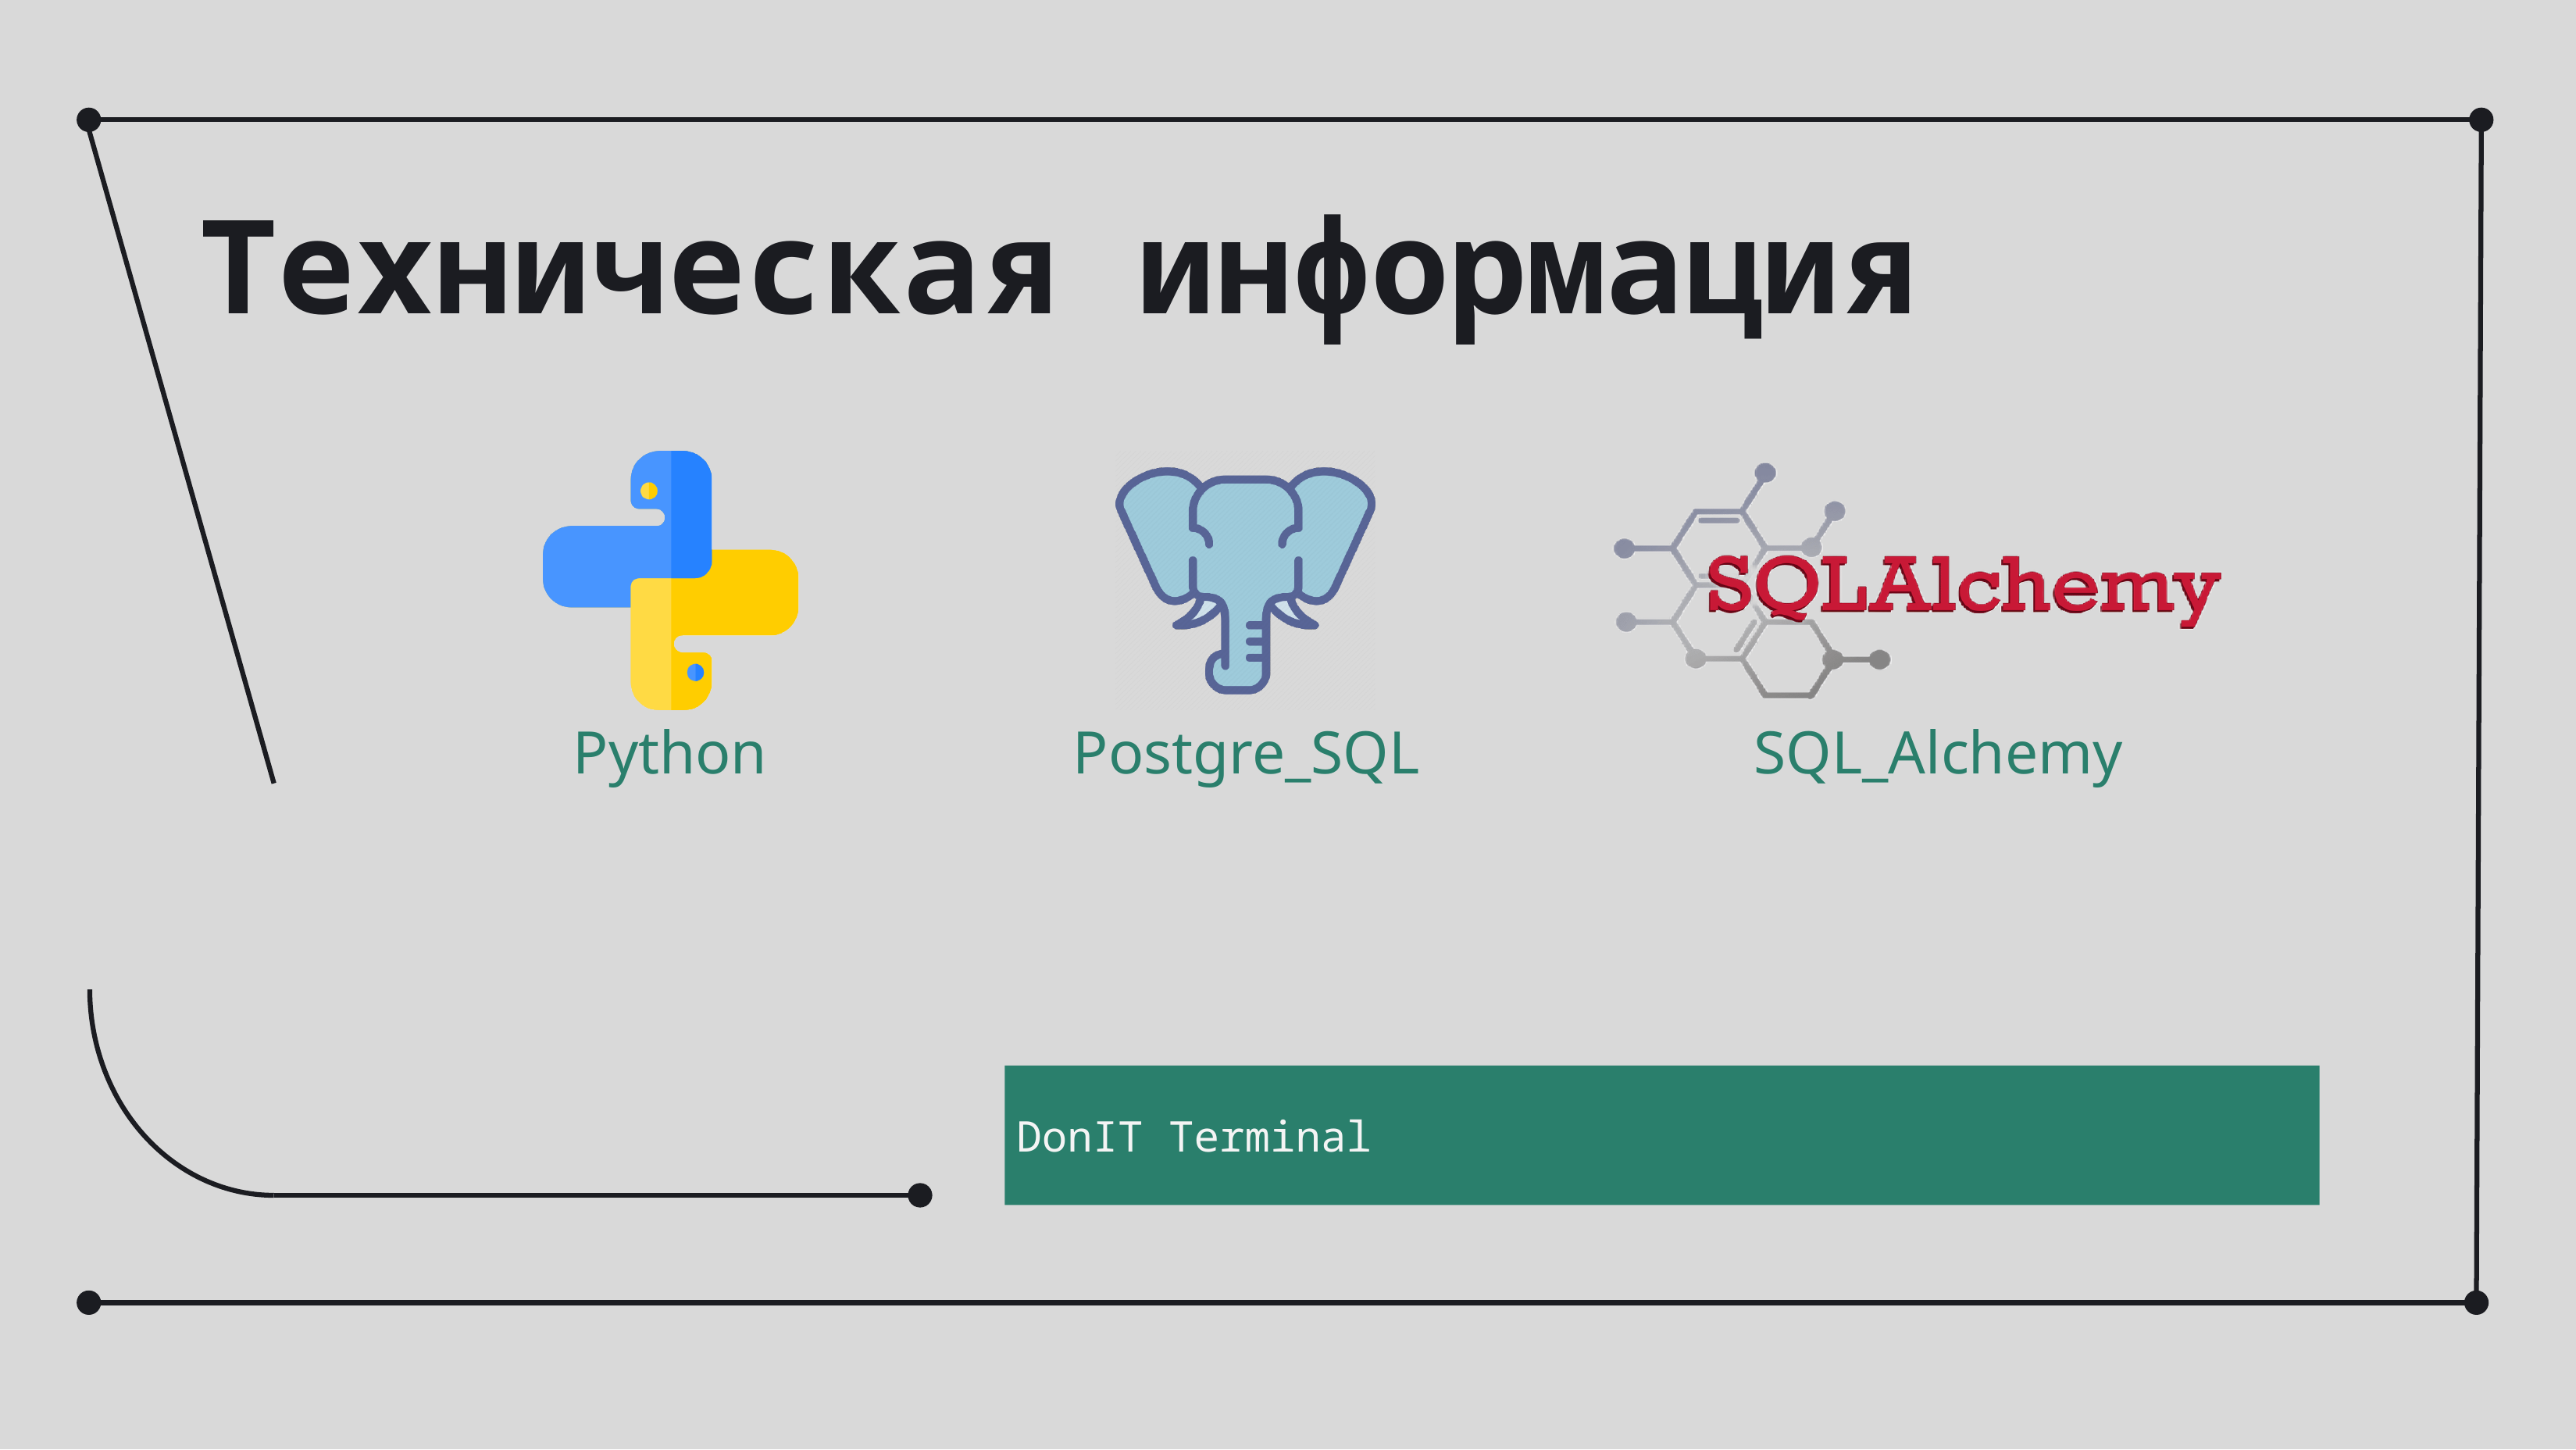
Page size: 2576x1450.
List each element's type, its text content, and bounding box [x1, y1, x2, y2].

text_box [2465, 1292, 2489, 1314]
picture [1594, 445, 2257, 716]
picture [541, 451, 800, 710]
text_box DonIT Terminal [1003, 1064, 2321, 1207]
text_box [908, 1184, 932, 1207]
picture [1111, 447, 1379, 714]
text_box [77, 1291, 101, 1314]
text_box Техническая информация [187, 177, 2320, 346]
text_box Postgre_SQL [1058, 709, 1435, 792]
text_box [77, 108, 100, 131]
text_box Python [541, 715, 800, 792]
text_box [2470, 108, 2493, 131]
text_box SQL_Alchemy [1654, 722, 2223, 792]
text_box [2476, 129, 2482, 1293]
text_box [89, 989, 274, 1196]
